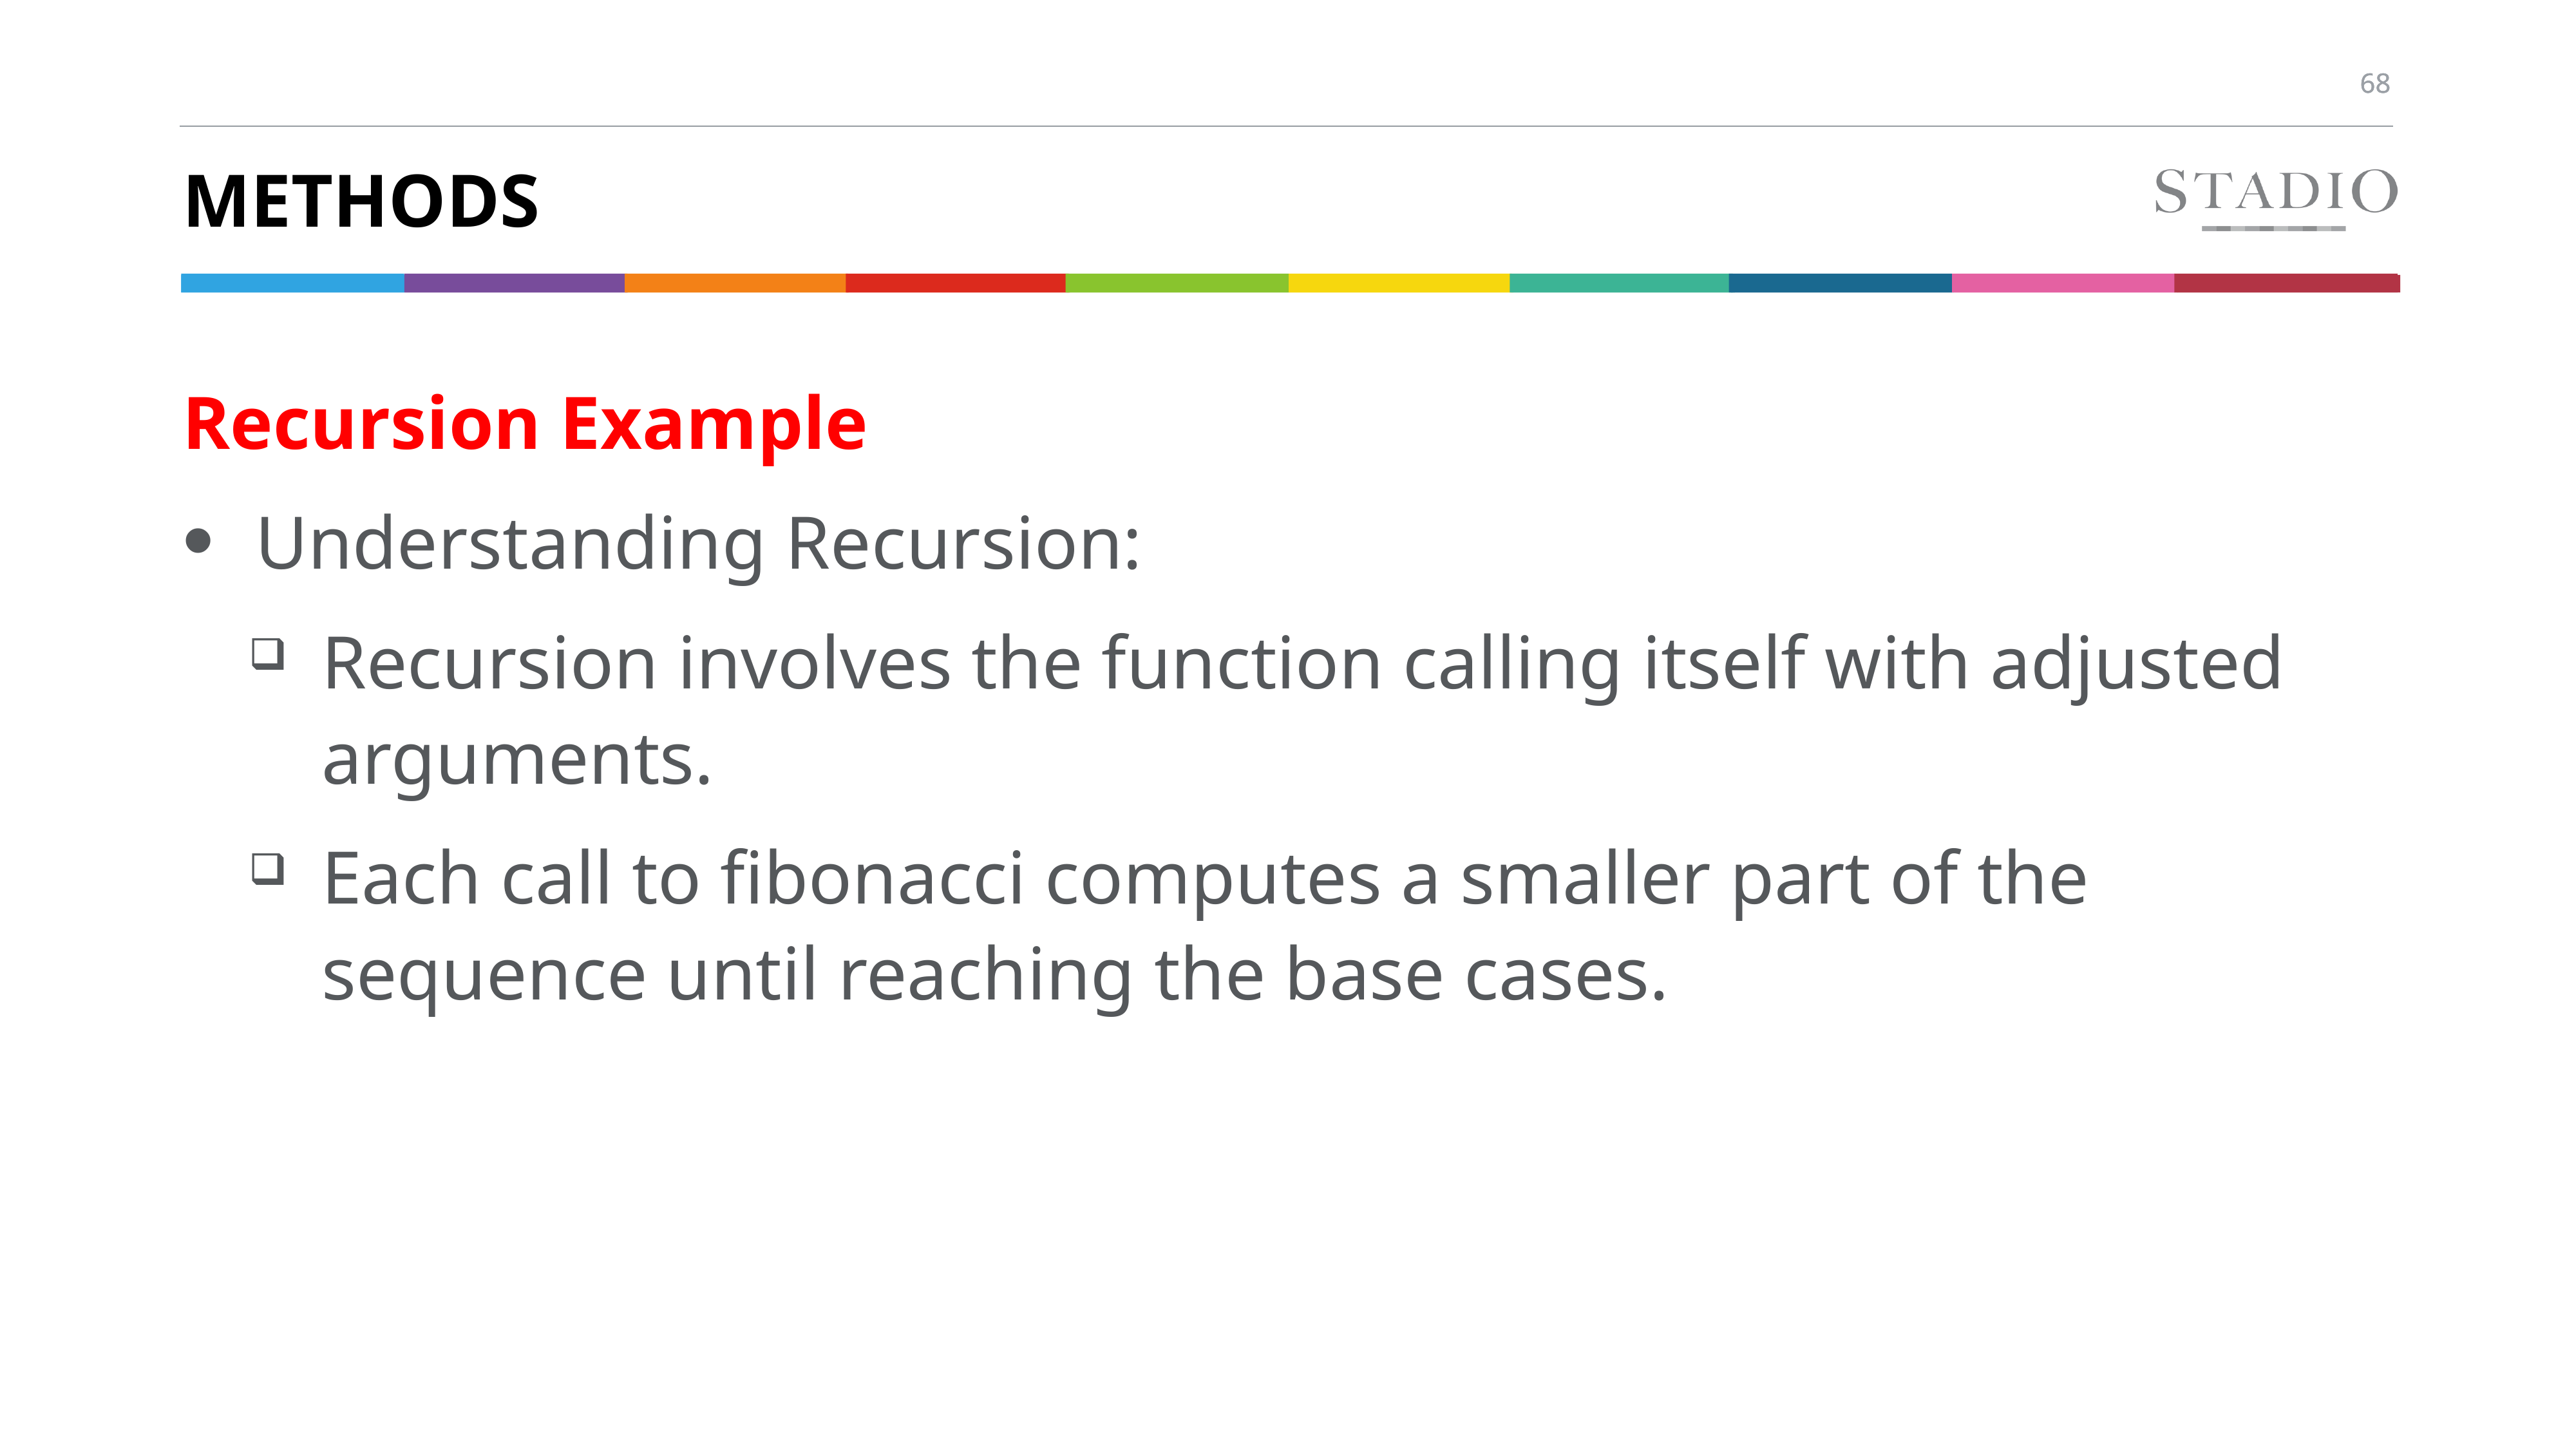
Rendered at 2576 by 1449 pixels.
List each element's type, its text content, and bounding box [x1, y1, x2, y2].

text_box [178, 131, 2398, 279]
list Recursion Example Understanding Recursion: Recursion involves the function calling itself with adjusted arguments. Each call to fibonacci computes a smaller part of the sequence until reaching the base cases. [182, 367, 2402, 1370]
picture [2112, 126, 2441, 274]
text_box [181, 273, 2398, 293]
title methods [182, 128, 2069, 131]
